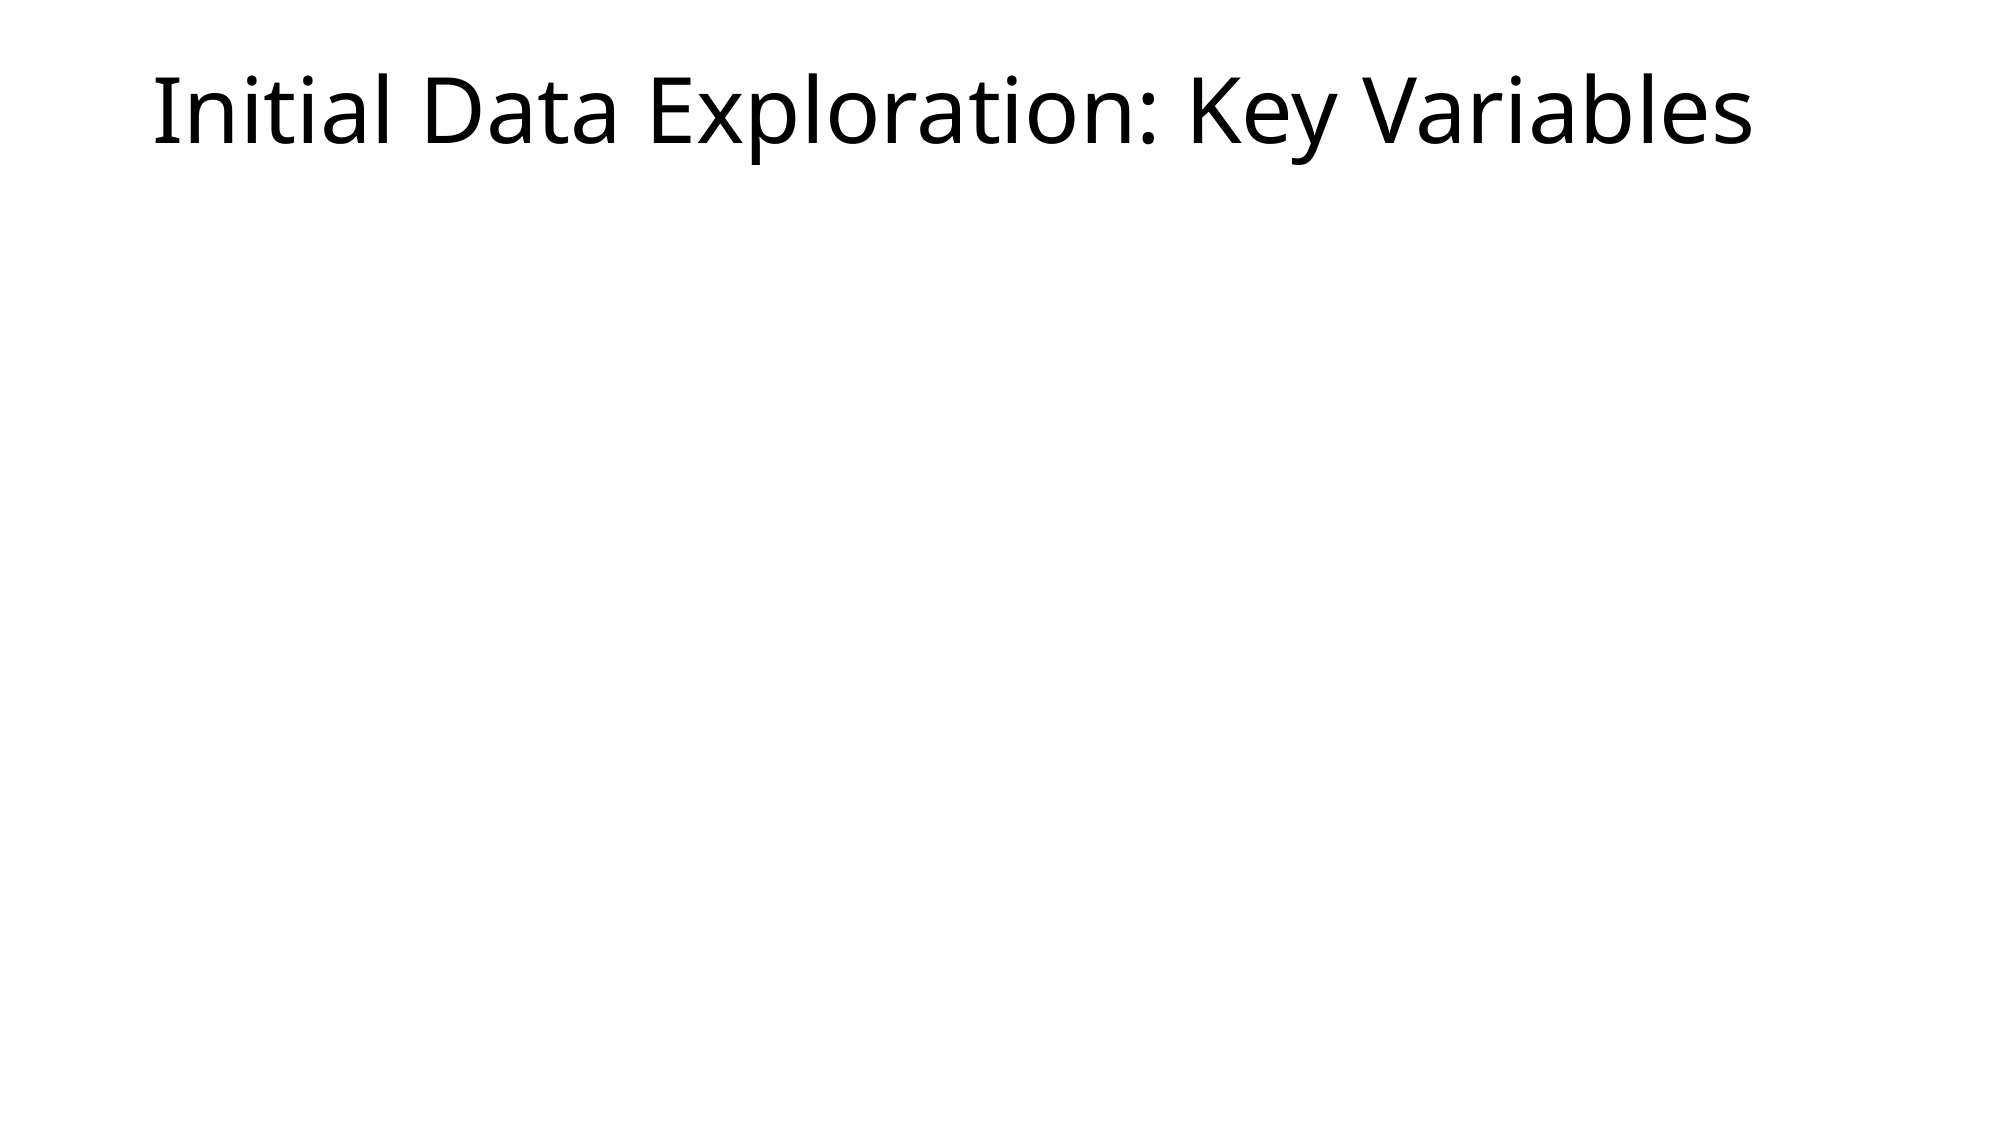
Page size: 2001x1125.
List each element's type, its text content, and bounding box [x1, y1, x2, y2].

title Initial Data Exploration: Key Variables [137, 59, 1863, 278]
